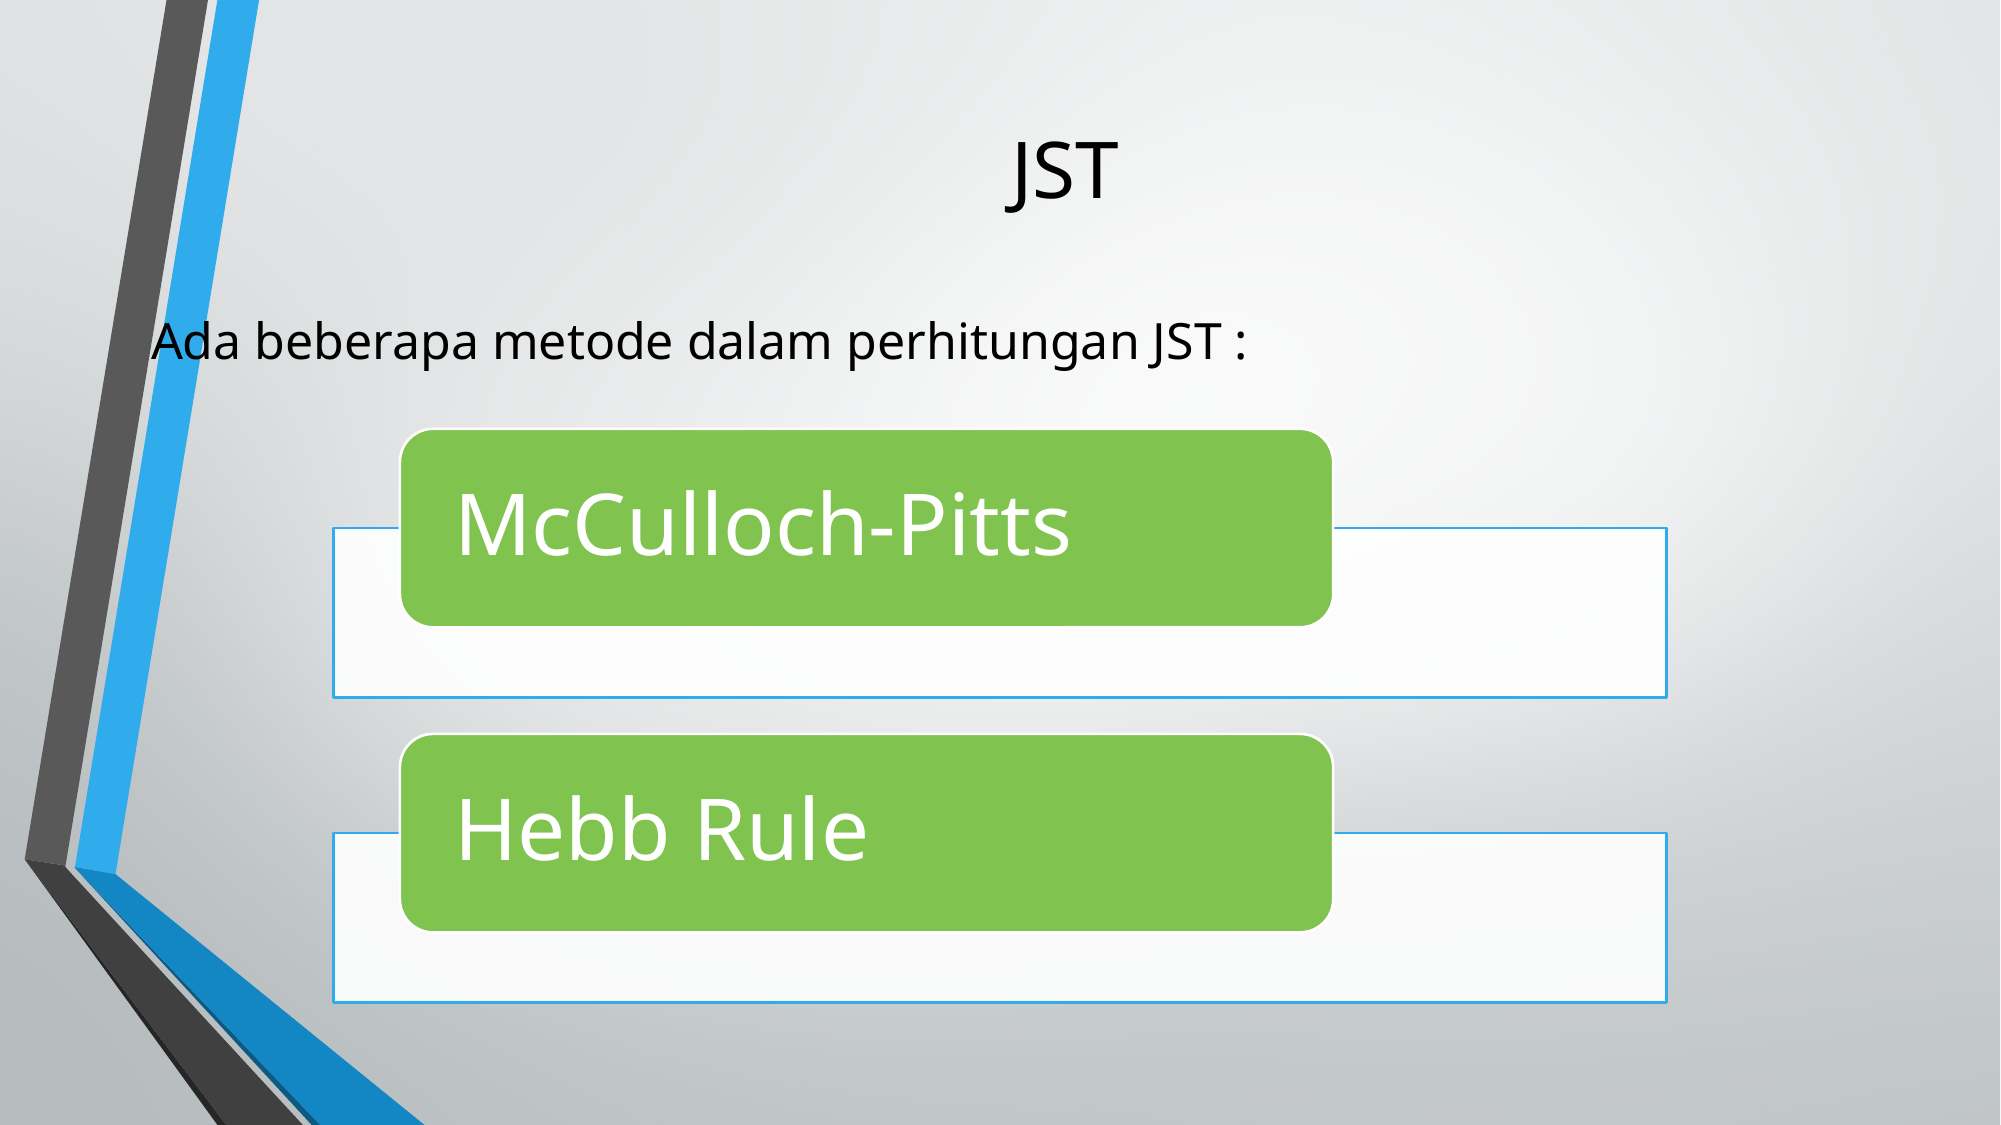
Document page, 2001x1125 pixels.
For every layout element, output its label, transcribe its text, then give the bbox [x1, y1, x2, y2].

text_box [332, 424, 1667, 1008]
title JST [243, 112, 1887, 222]
text_box Ada beberapa metode dalam perhitungan JST : [136, 302, 1964, 377]
